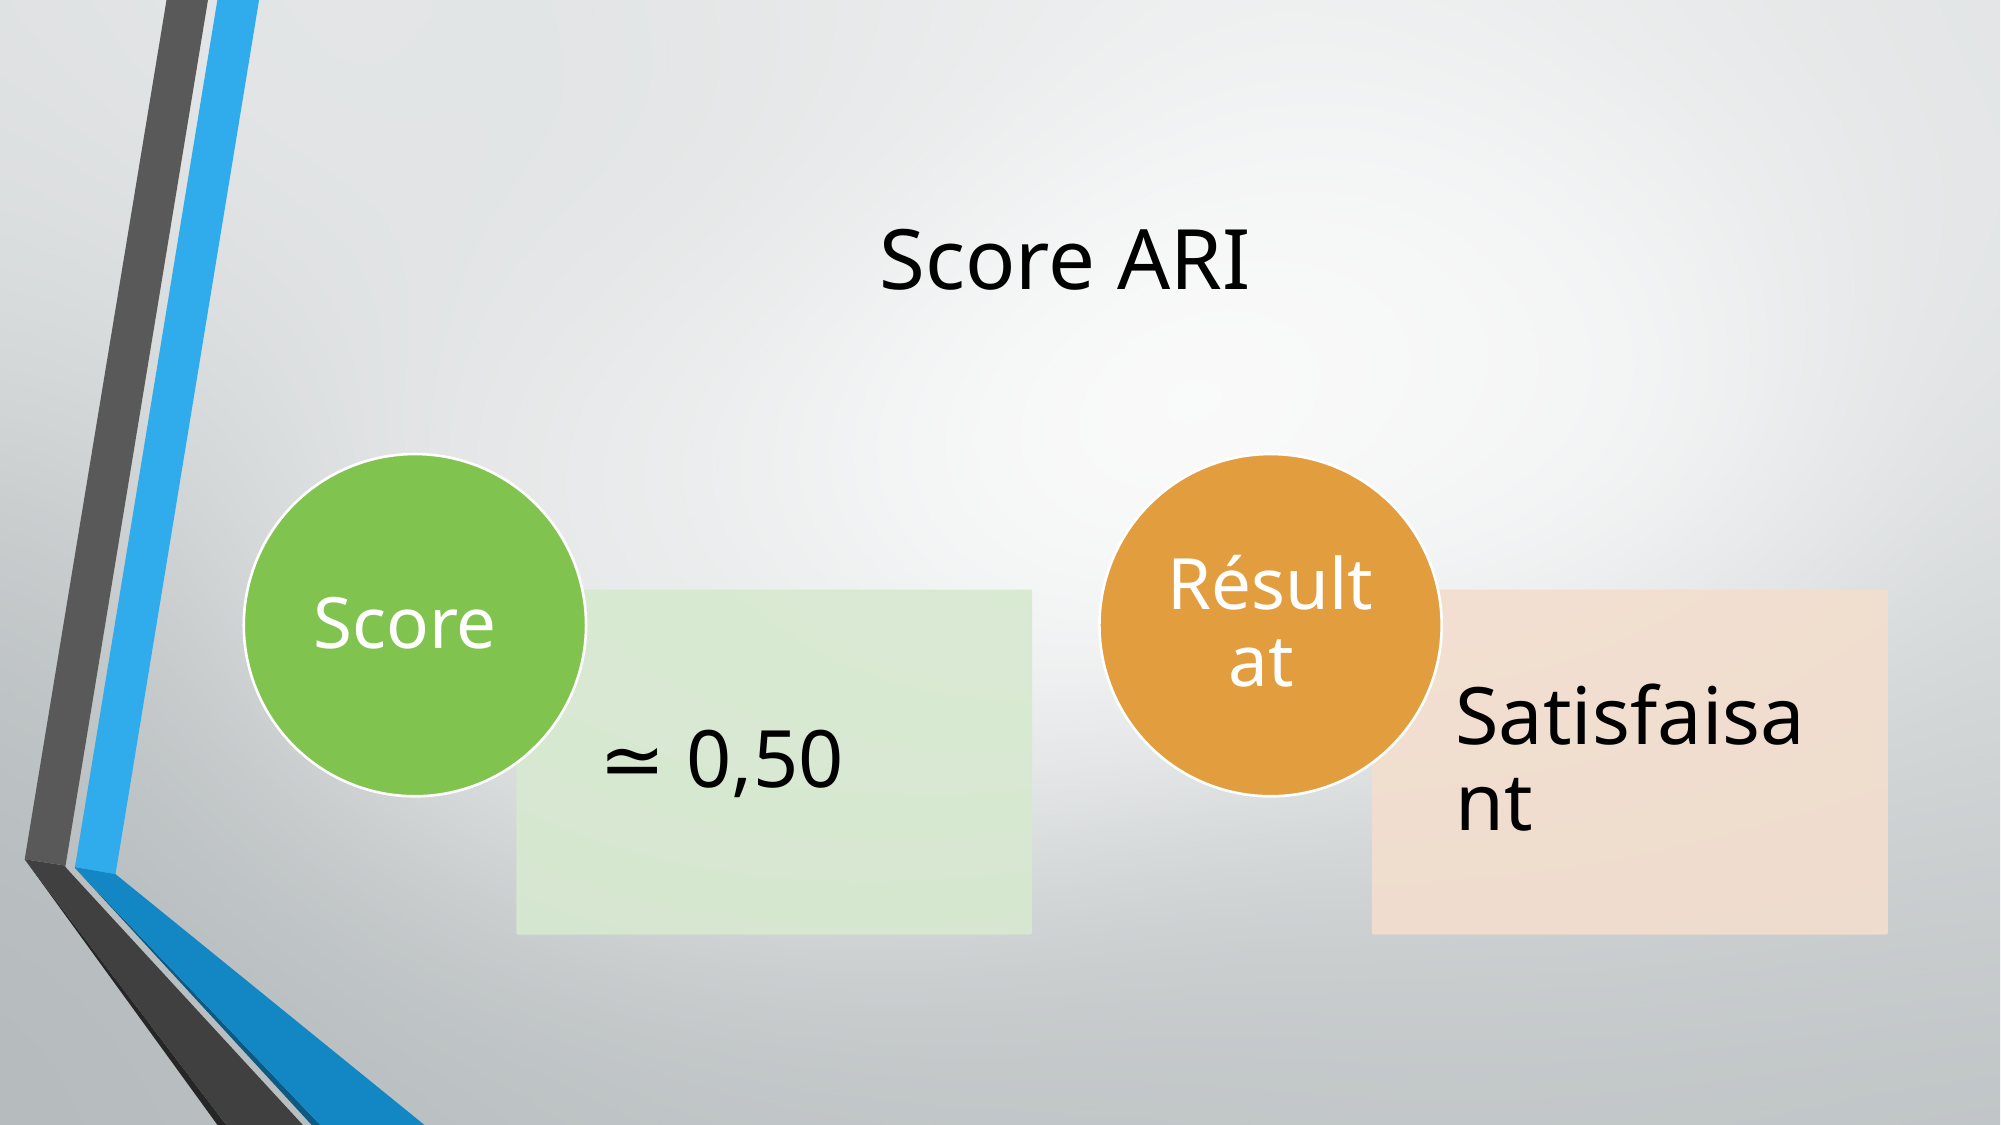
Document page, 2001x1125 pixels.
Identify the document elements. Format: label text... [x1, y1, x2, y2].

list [243, 437, 1888, 951]
title Score ARI [243, 112, 1887, 400]
